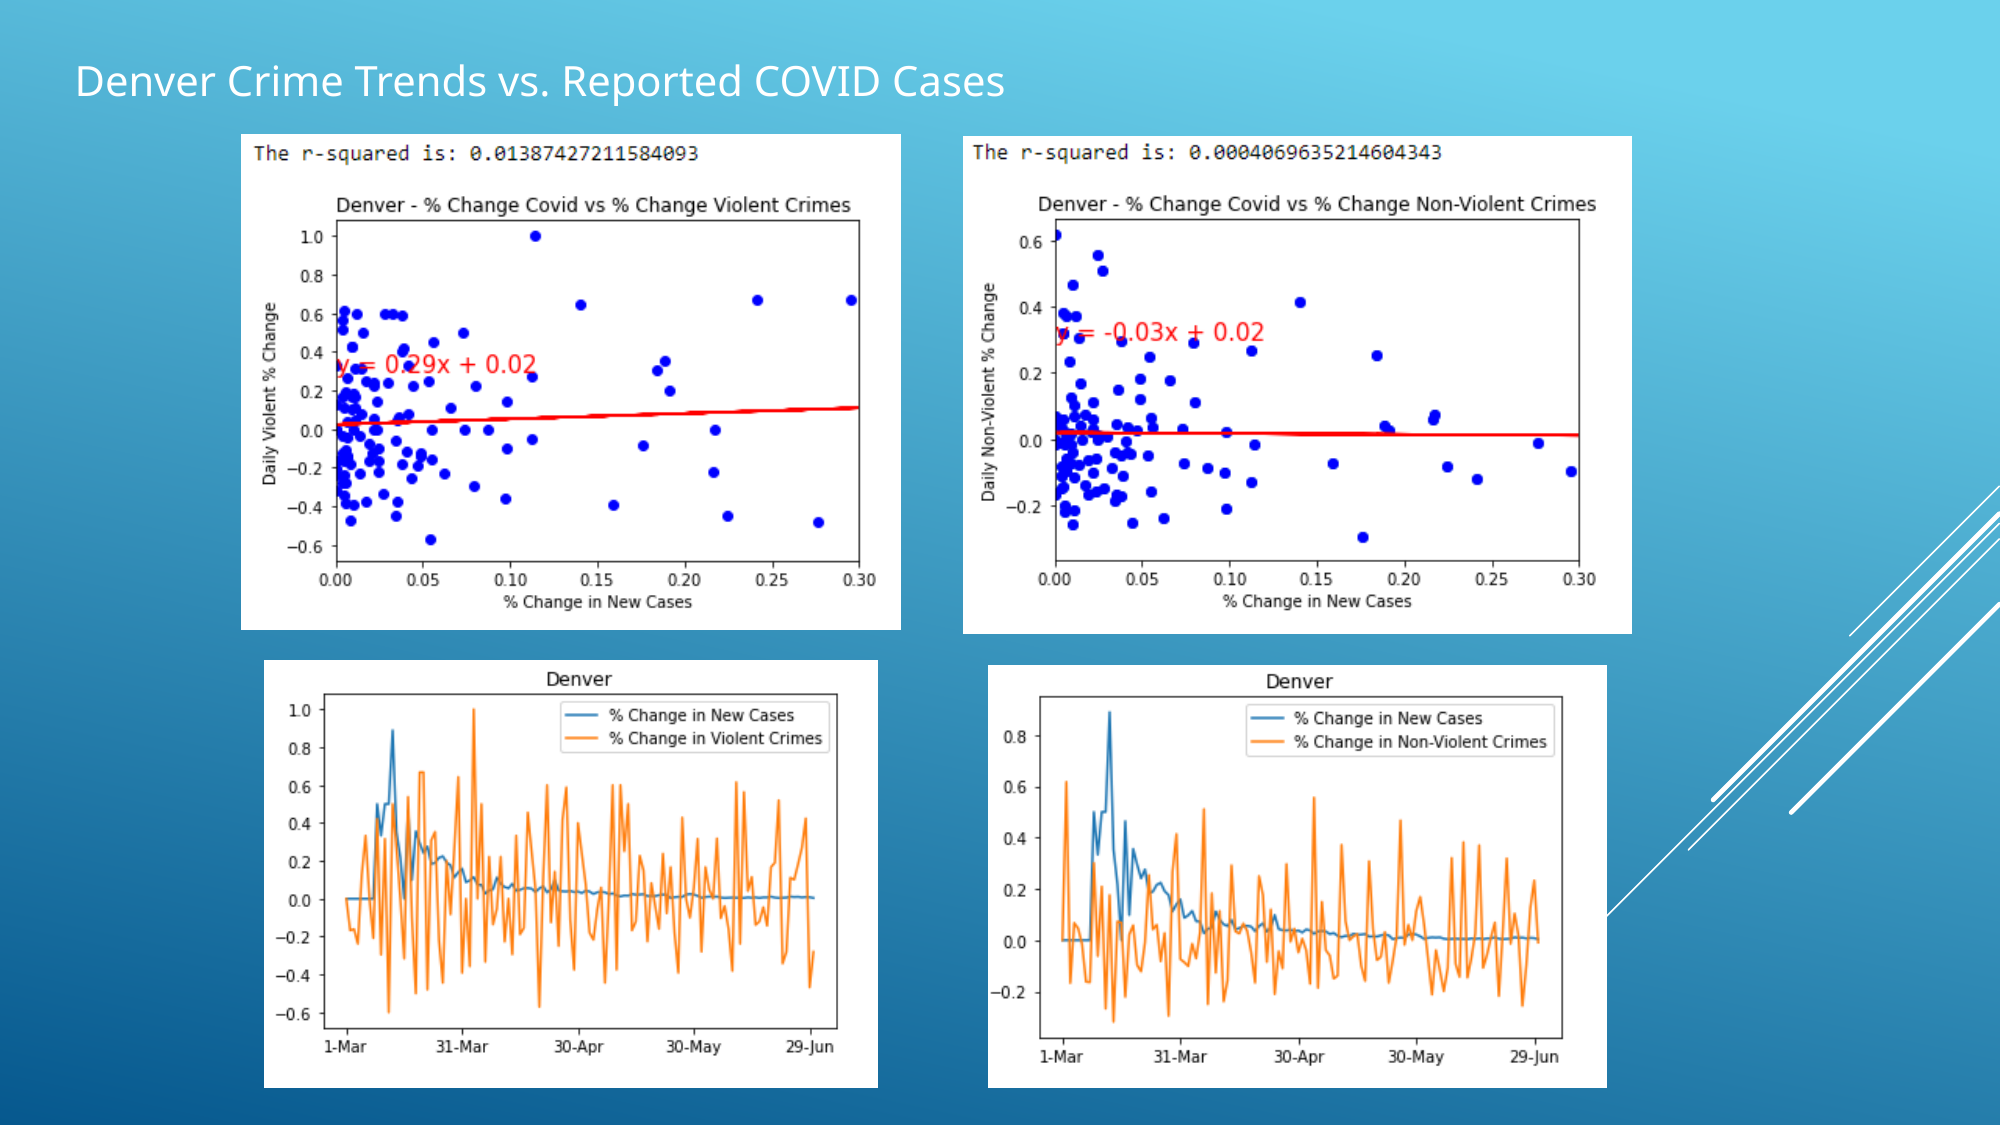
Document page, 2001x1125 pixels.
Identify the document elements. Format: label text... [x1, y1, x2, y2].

picture [963, 136, 1632, 635]
text_box Denver Crime Trends vs. Reported COVID Cases [59, 47, 1930, 113]
picture [241, 133, 901, 630]
picture [264, 659, 878, 1088]
picture [987, 665, 1608, 1088]
